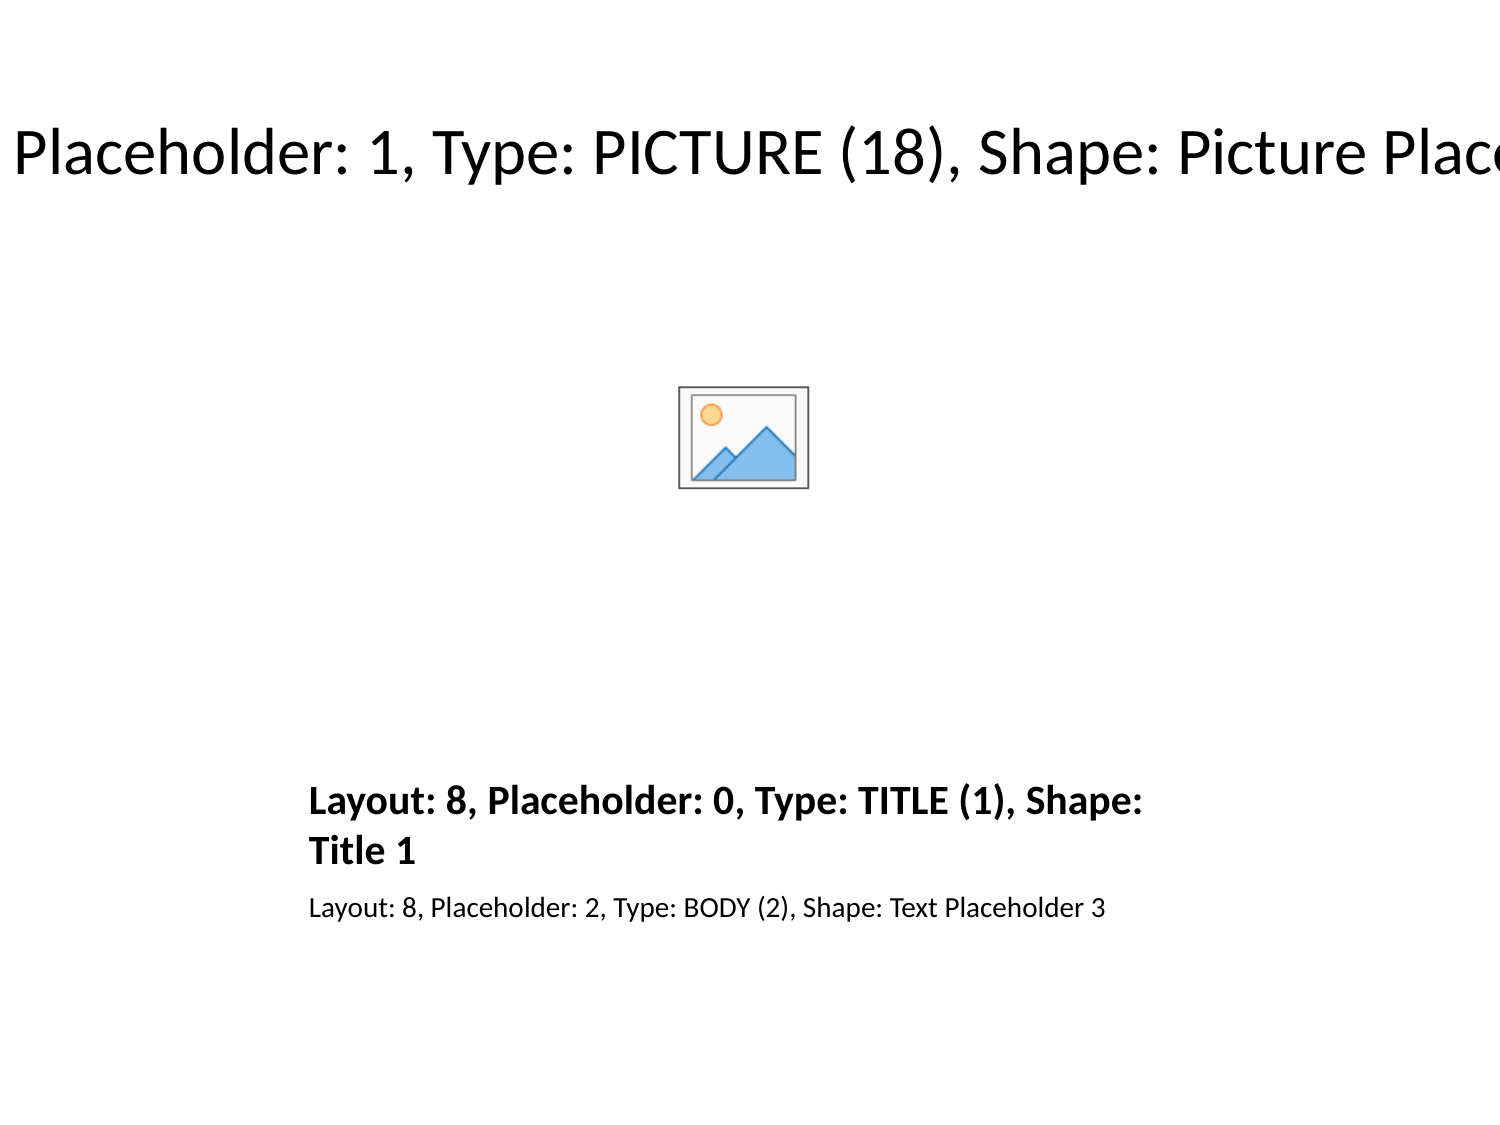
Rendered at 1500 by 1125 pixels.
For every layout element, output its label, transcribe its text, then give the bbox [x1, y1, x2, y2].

title Layout: 8, Placeholder: 0, Type: TITLE (1), Shape: Title 1 [294, 787, 1194, 880]
picture [293, 100, 1195, 776]
list Layout: 8, Placeholder: 2, Type: BODY (2), Shape: Text Placeholder 3 [294, 880, 1194, 1013]
